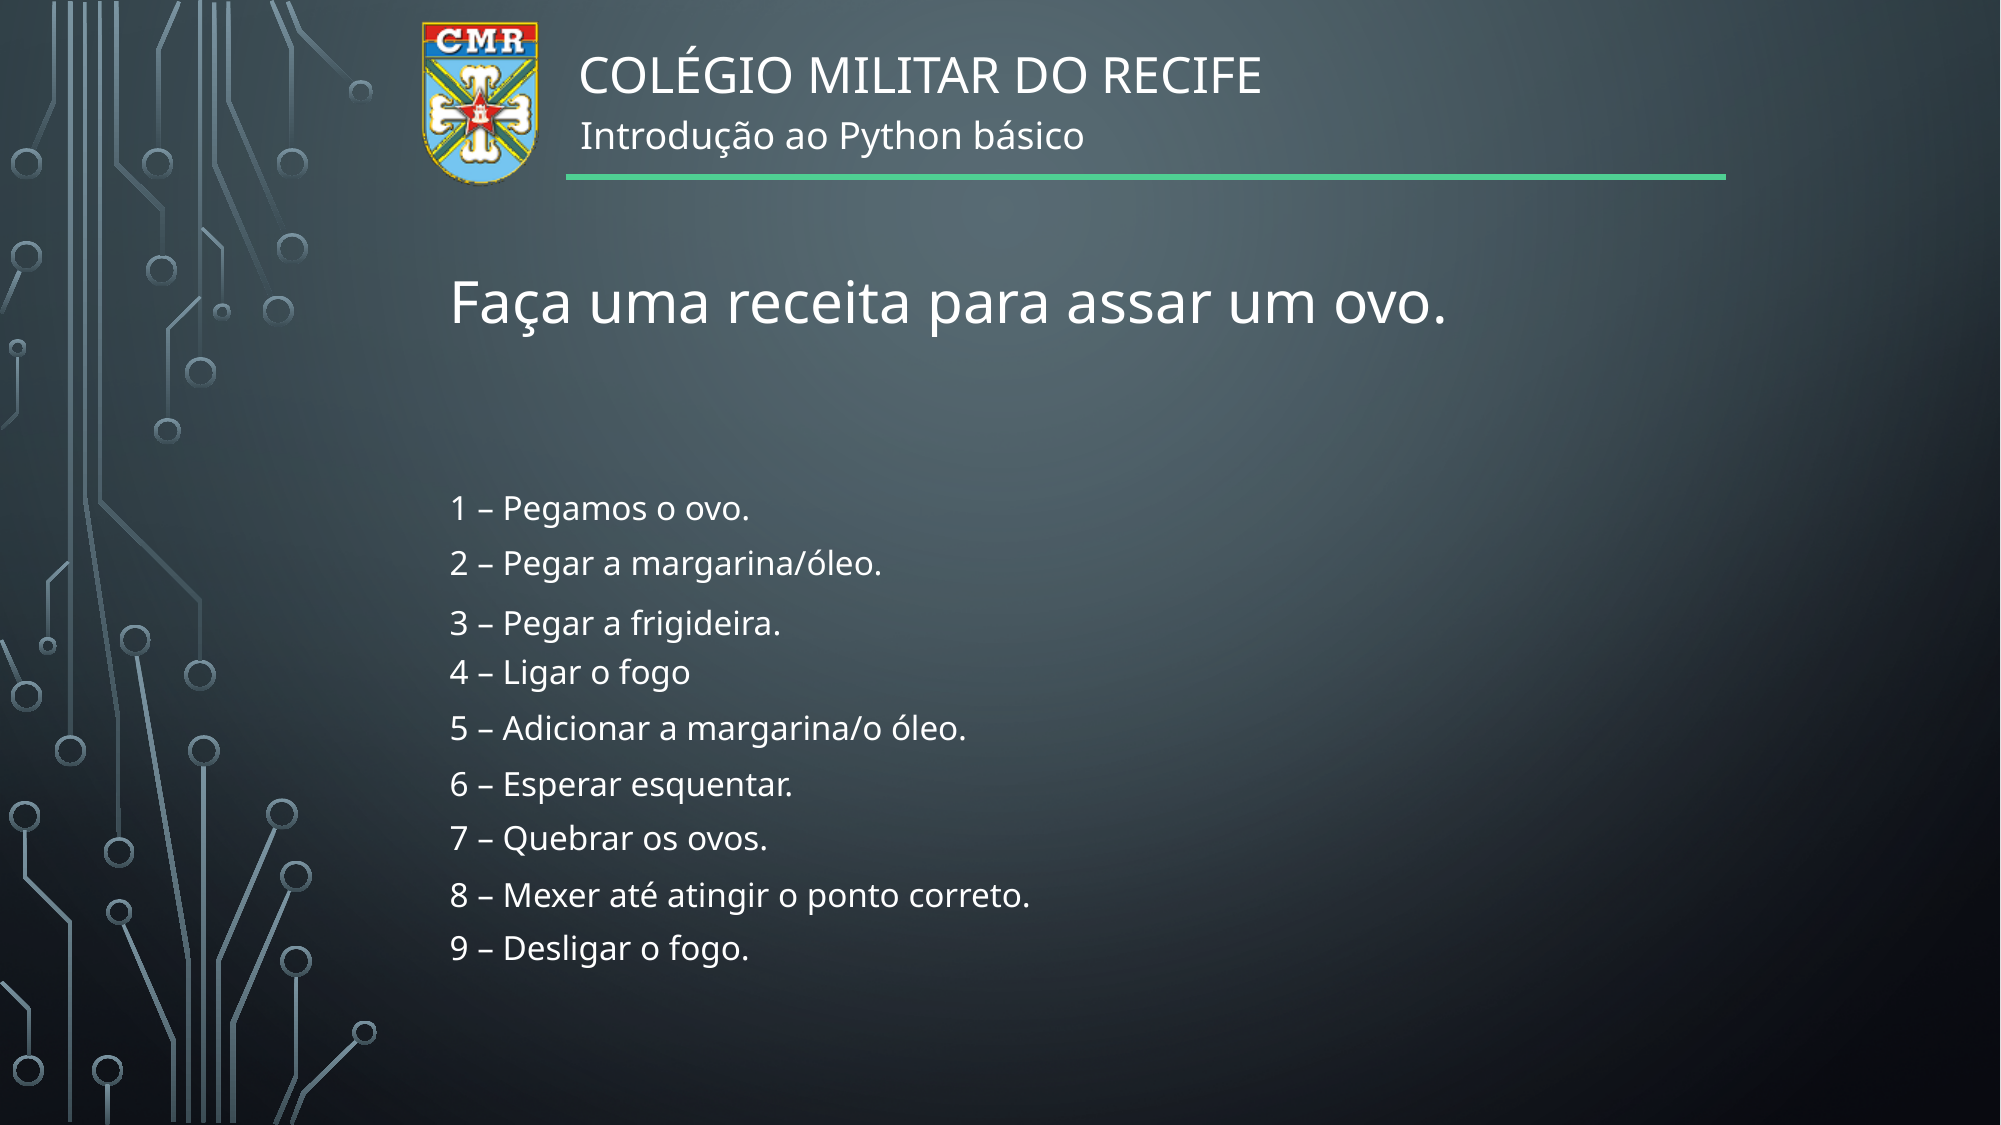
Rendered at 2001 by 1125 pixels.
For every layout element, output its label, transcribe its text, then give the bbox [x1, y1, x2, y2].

text_box 9 – Desligar o fogo. [434, 920, 1726, 975]
text_box 7 – Quebrar os ovos. [434, 809, 1726, 865]
text_box 4 – Ligar o fogo [434, 644, 1726, 699]
text_box 6 – Esperar esquentar. [434, 755, 1726, 809]
text_box 5 – Adicionar a margarina/o óleo. [434, 699, 1726, 755]
text_box 8 – Mexer até atingir o ponto correto. [434, 866, 1726, 920]
text_box 1 – Pegamos o ovo. [434, 479, 1726, 534]
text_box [415, 16, 1726, 194]
text_box Faça uma receita para assar um ovo. [434, 258, 1726, 343]
text_box 3 – Pegar a frigideira. [434, 594, 1726, 644]
text_box 2 – Pegar a margarina/óleo. [434, 534, 1726, 589]
